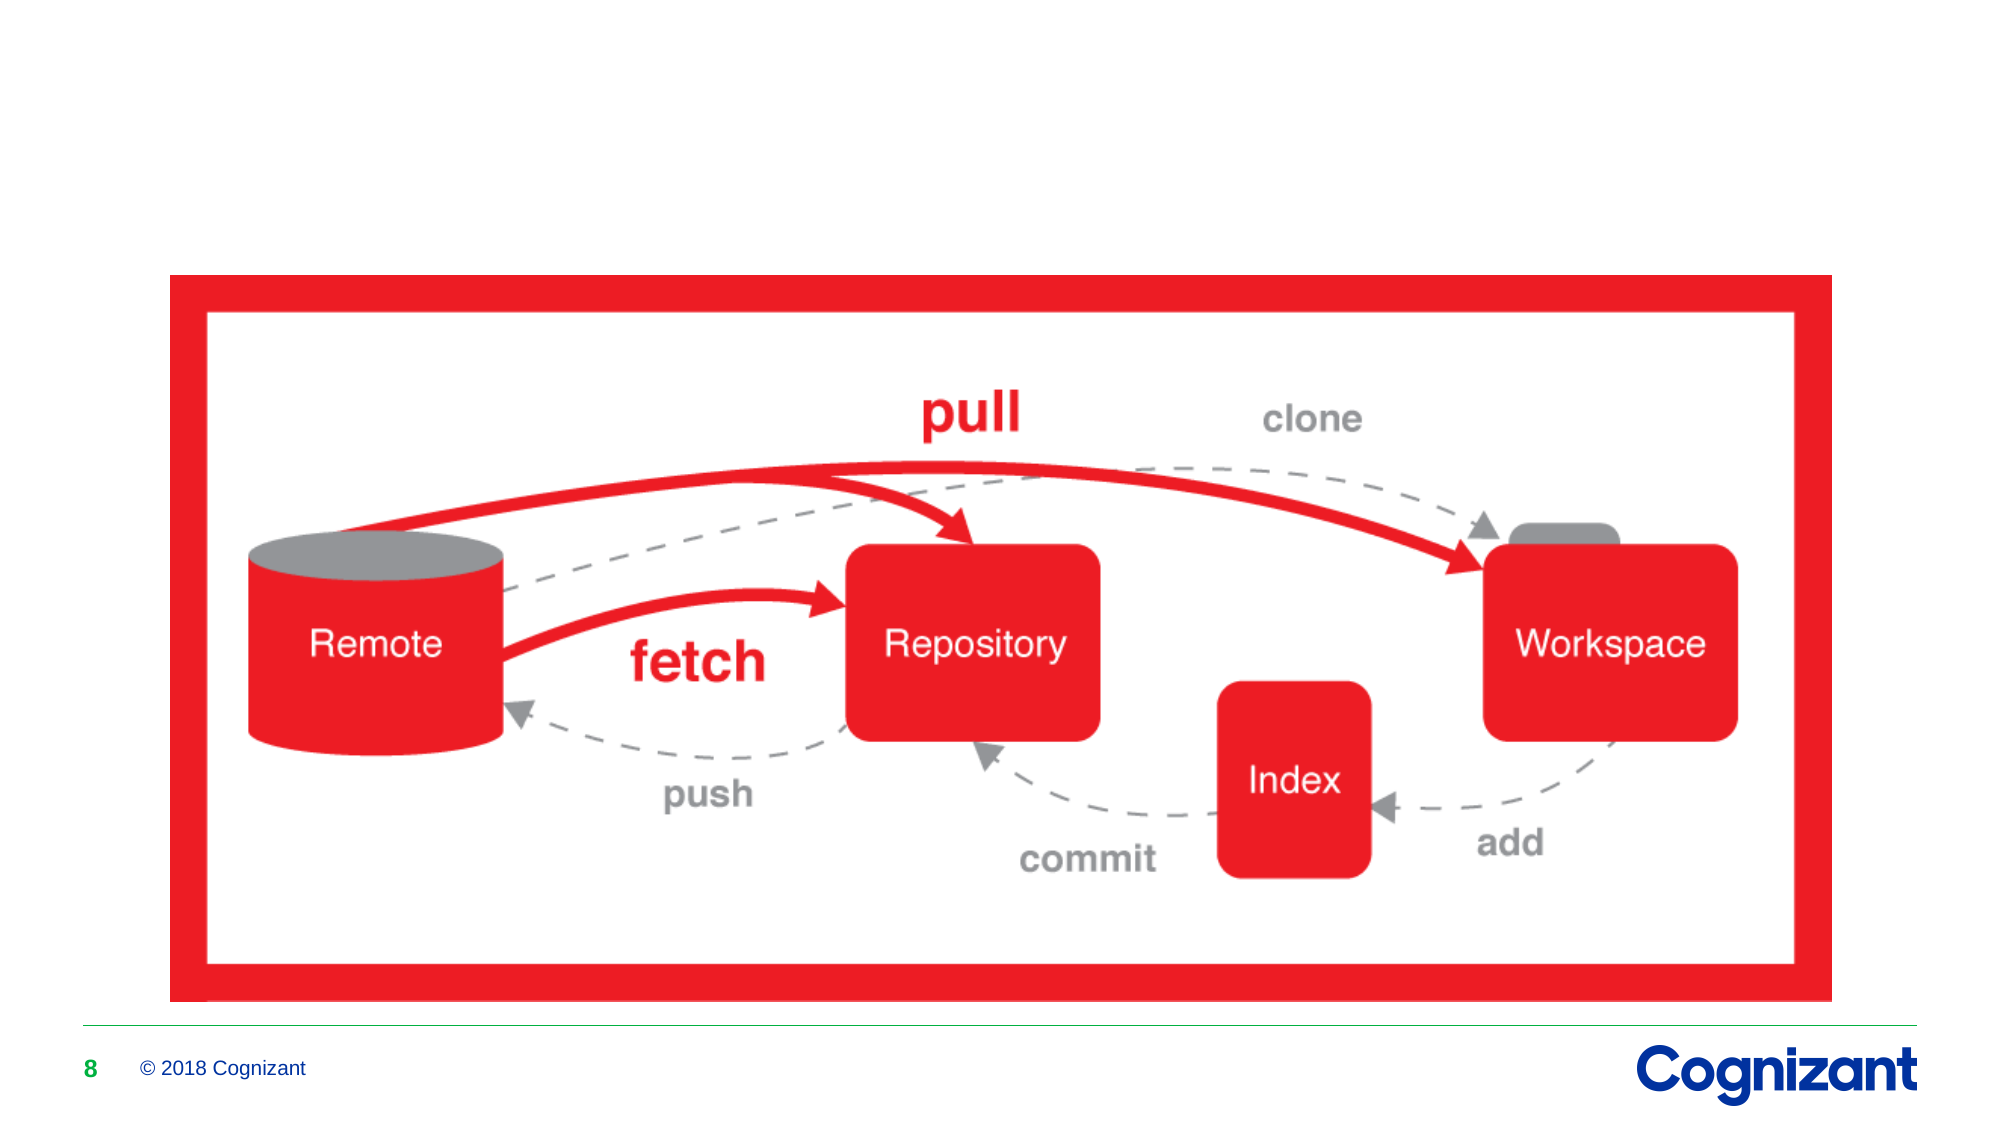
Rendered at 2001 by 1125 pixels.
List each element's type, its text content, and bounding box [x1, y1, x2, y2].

picture [1637, 1045, 1917, 1106]
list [170, 275, 1832, 1002]
footer © 2018 Cognizant [140, 1050, 1140, 1084]
slide_number 8 [83, 1050, 134, 1084]
